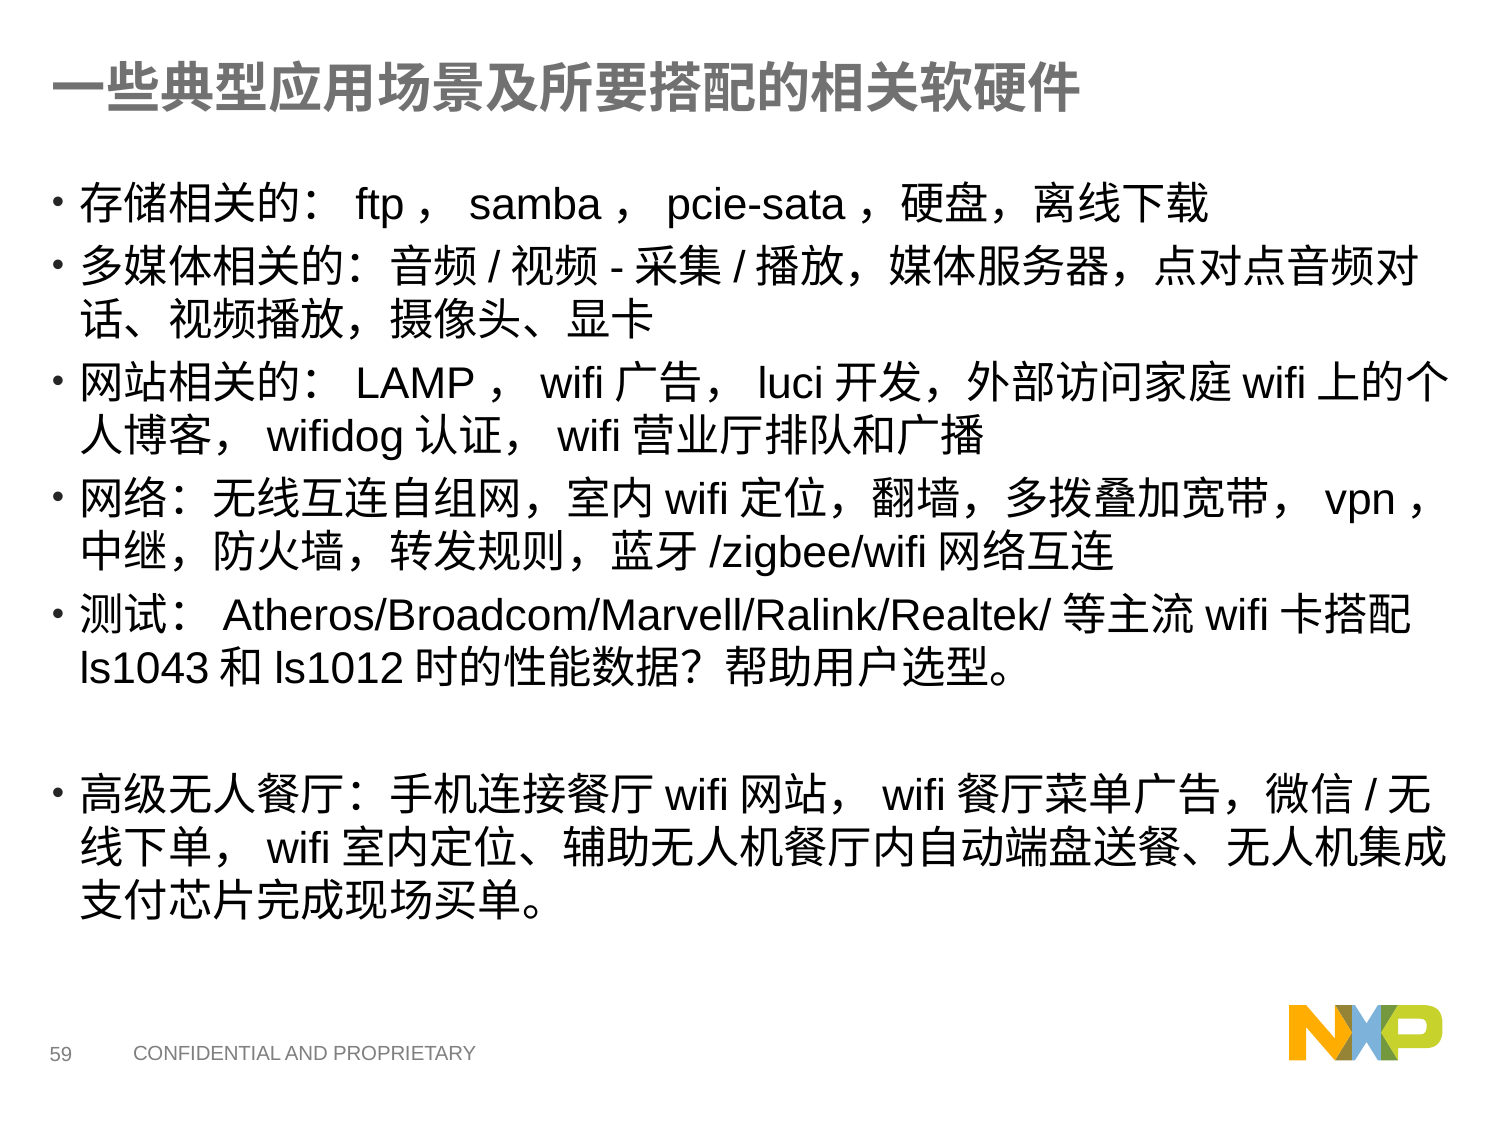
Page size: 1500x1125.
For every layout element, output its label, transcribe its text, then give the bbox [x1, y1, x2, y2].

title 一些典型应用场景及所要搭配的相关软硬件 [36, 45, 1472, 154]
list 存储相关的：ftp，samba，pcie-sata，硬盘，离线下载 多媒体相关的：音频/视频-采集/播放，媒体服务器，点对点音频对话、视频播放，摄像头、显卡 网站相关的：LAMP，wifi广告，luci开发，外部访问家庭wifi上的个人博客，wifidog认证，wifi营业厅排队和广播 网络：无线互连自组网，室内wifi定位，翻墙，多拨叠加宽带，vpn，中继，防火墙，转发规则，蓝牙/zigbee/wifi网络互连 测试：Atheros/Broadcom/Marvell/Ralink/Realtek/等主流wifi卡搭配ls1043和ls1012时的性能数据？帮助用户选型。 高级无人餐厅：手机连接餐厅wifi网站，wifi餐厅菜单广告，微信/无线下单，wifi室内定位、辅助无人机餐厅内自动端盘送餐、无人机集成支付芯片完成现场买单。 [36, 167, 1472, 933]
